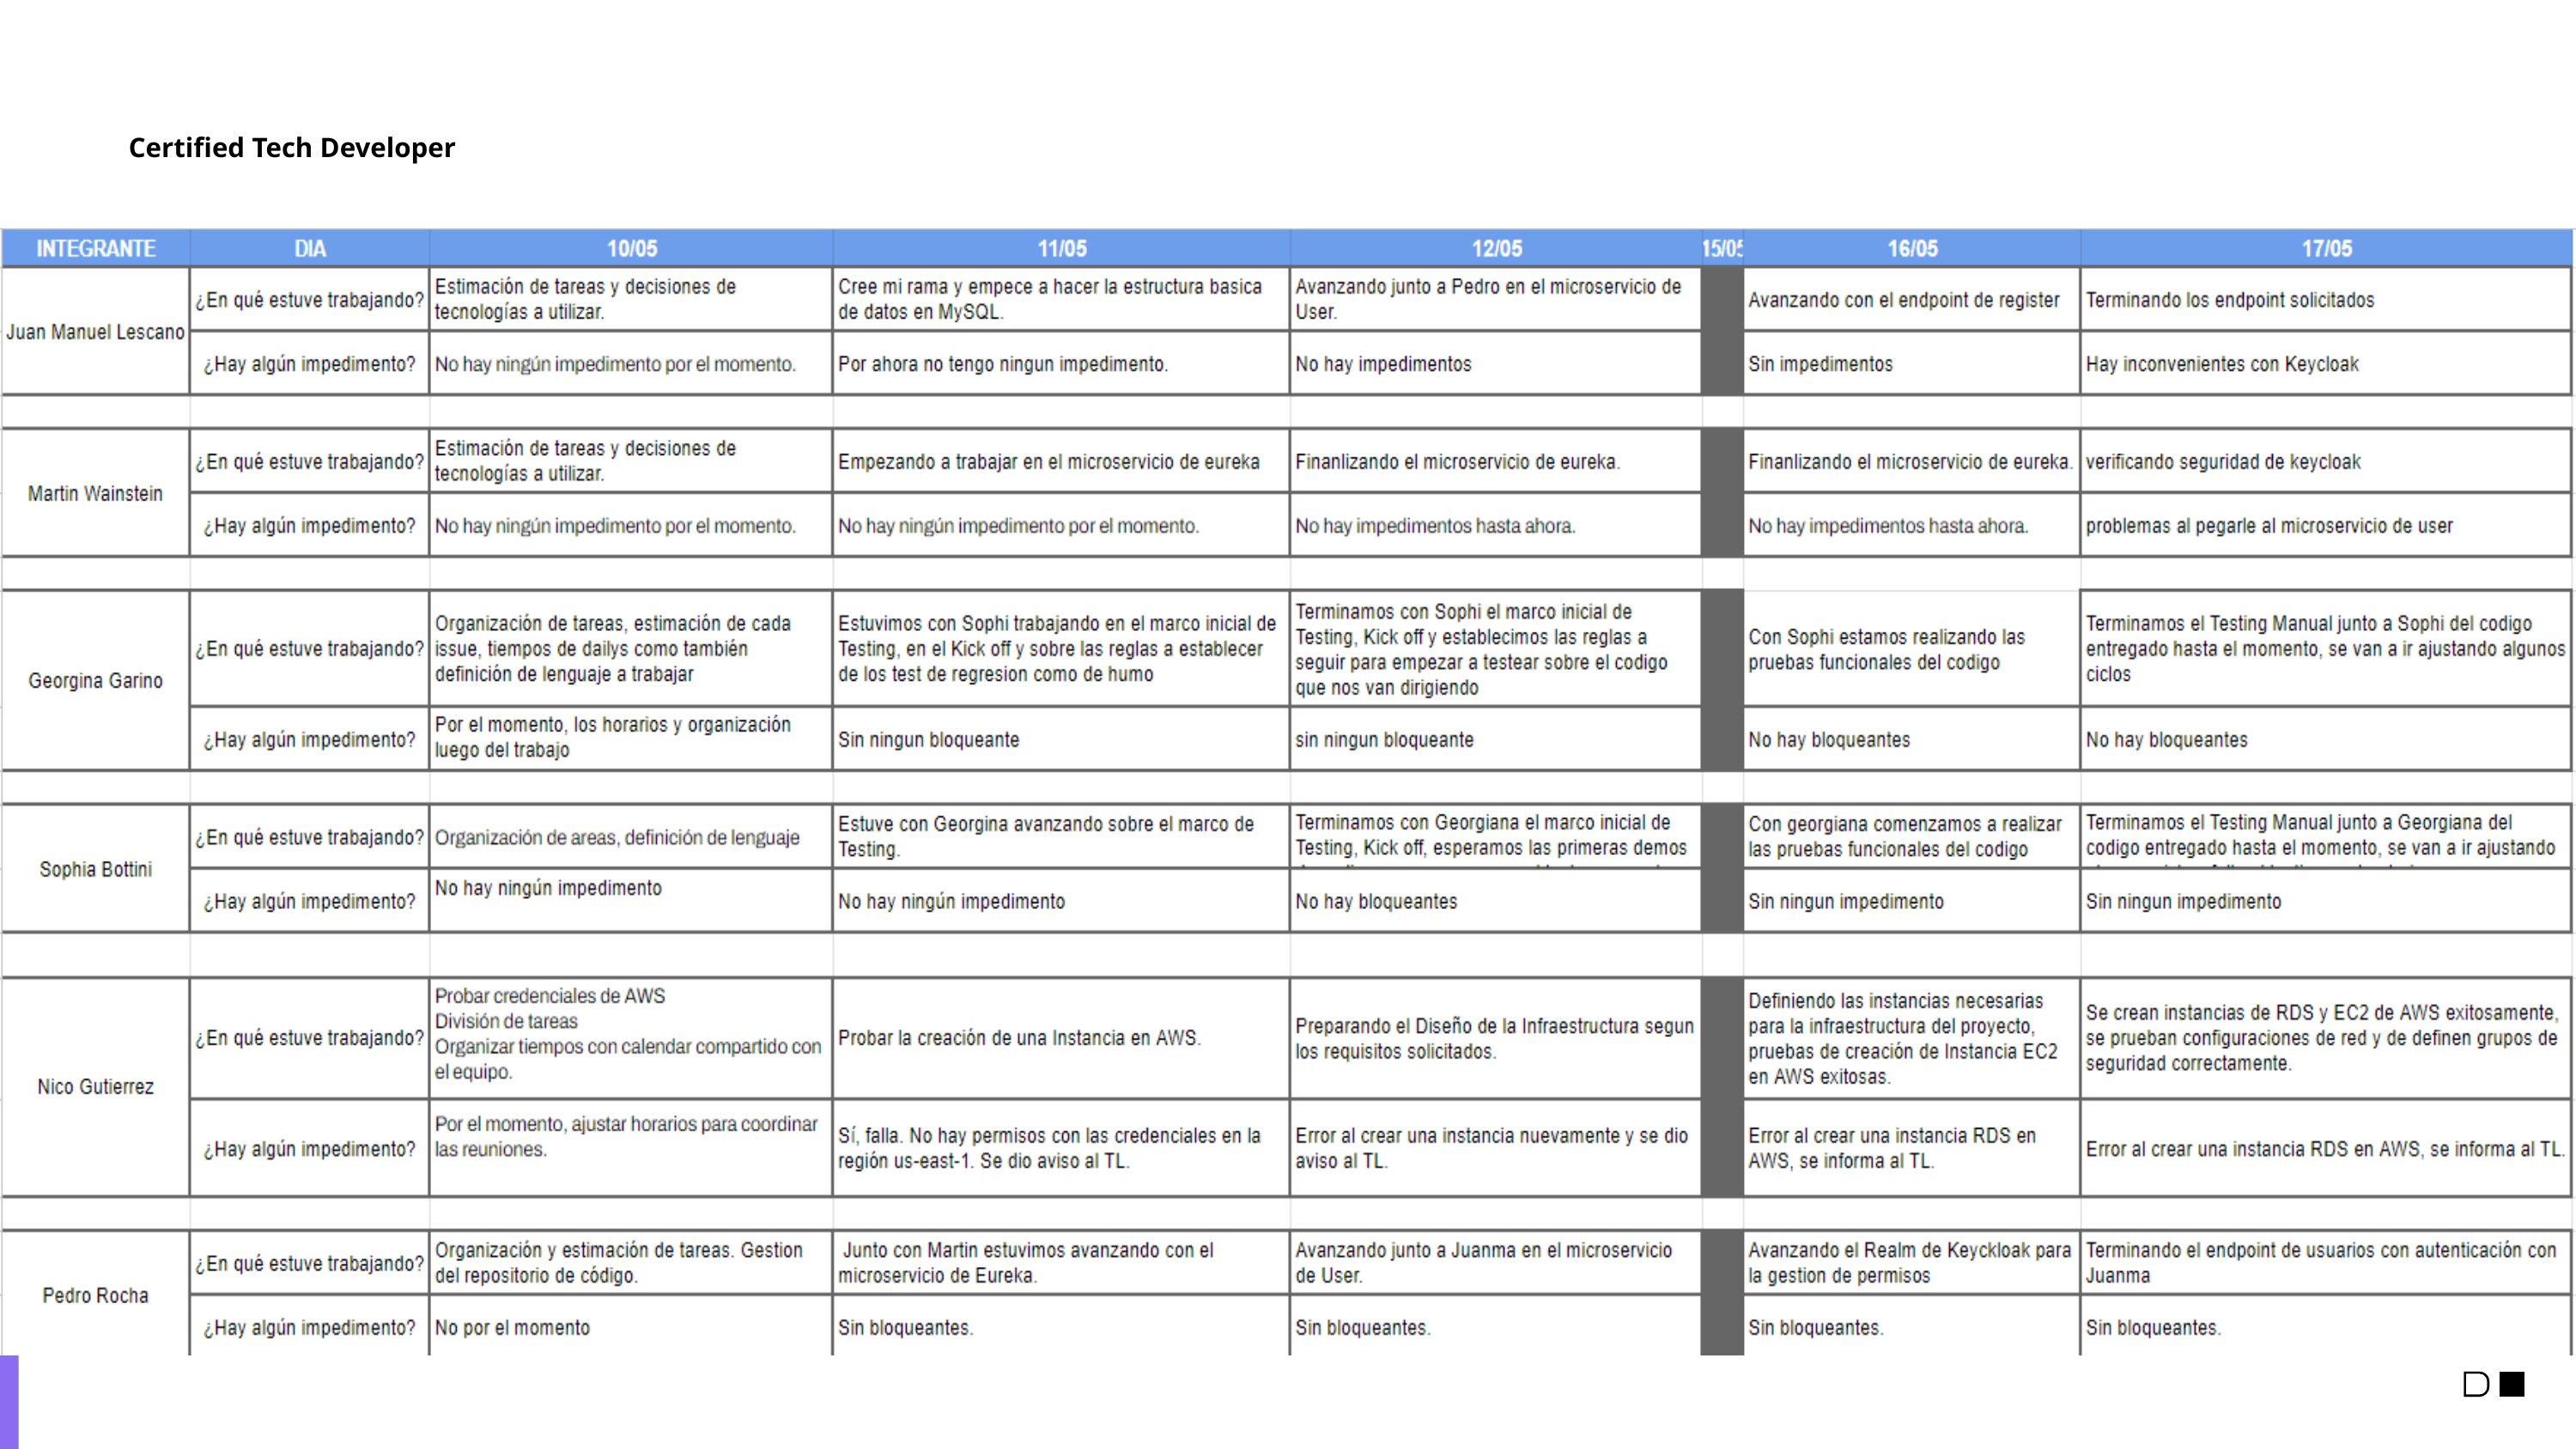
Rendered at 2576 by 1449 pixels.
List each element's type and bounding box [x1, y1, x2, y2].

picture [0, 228, 2576, 1356]
